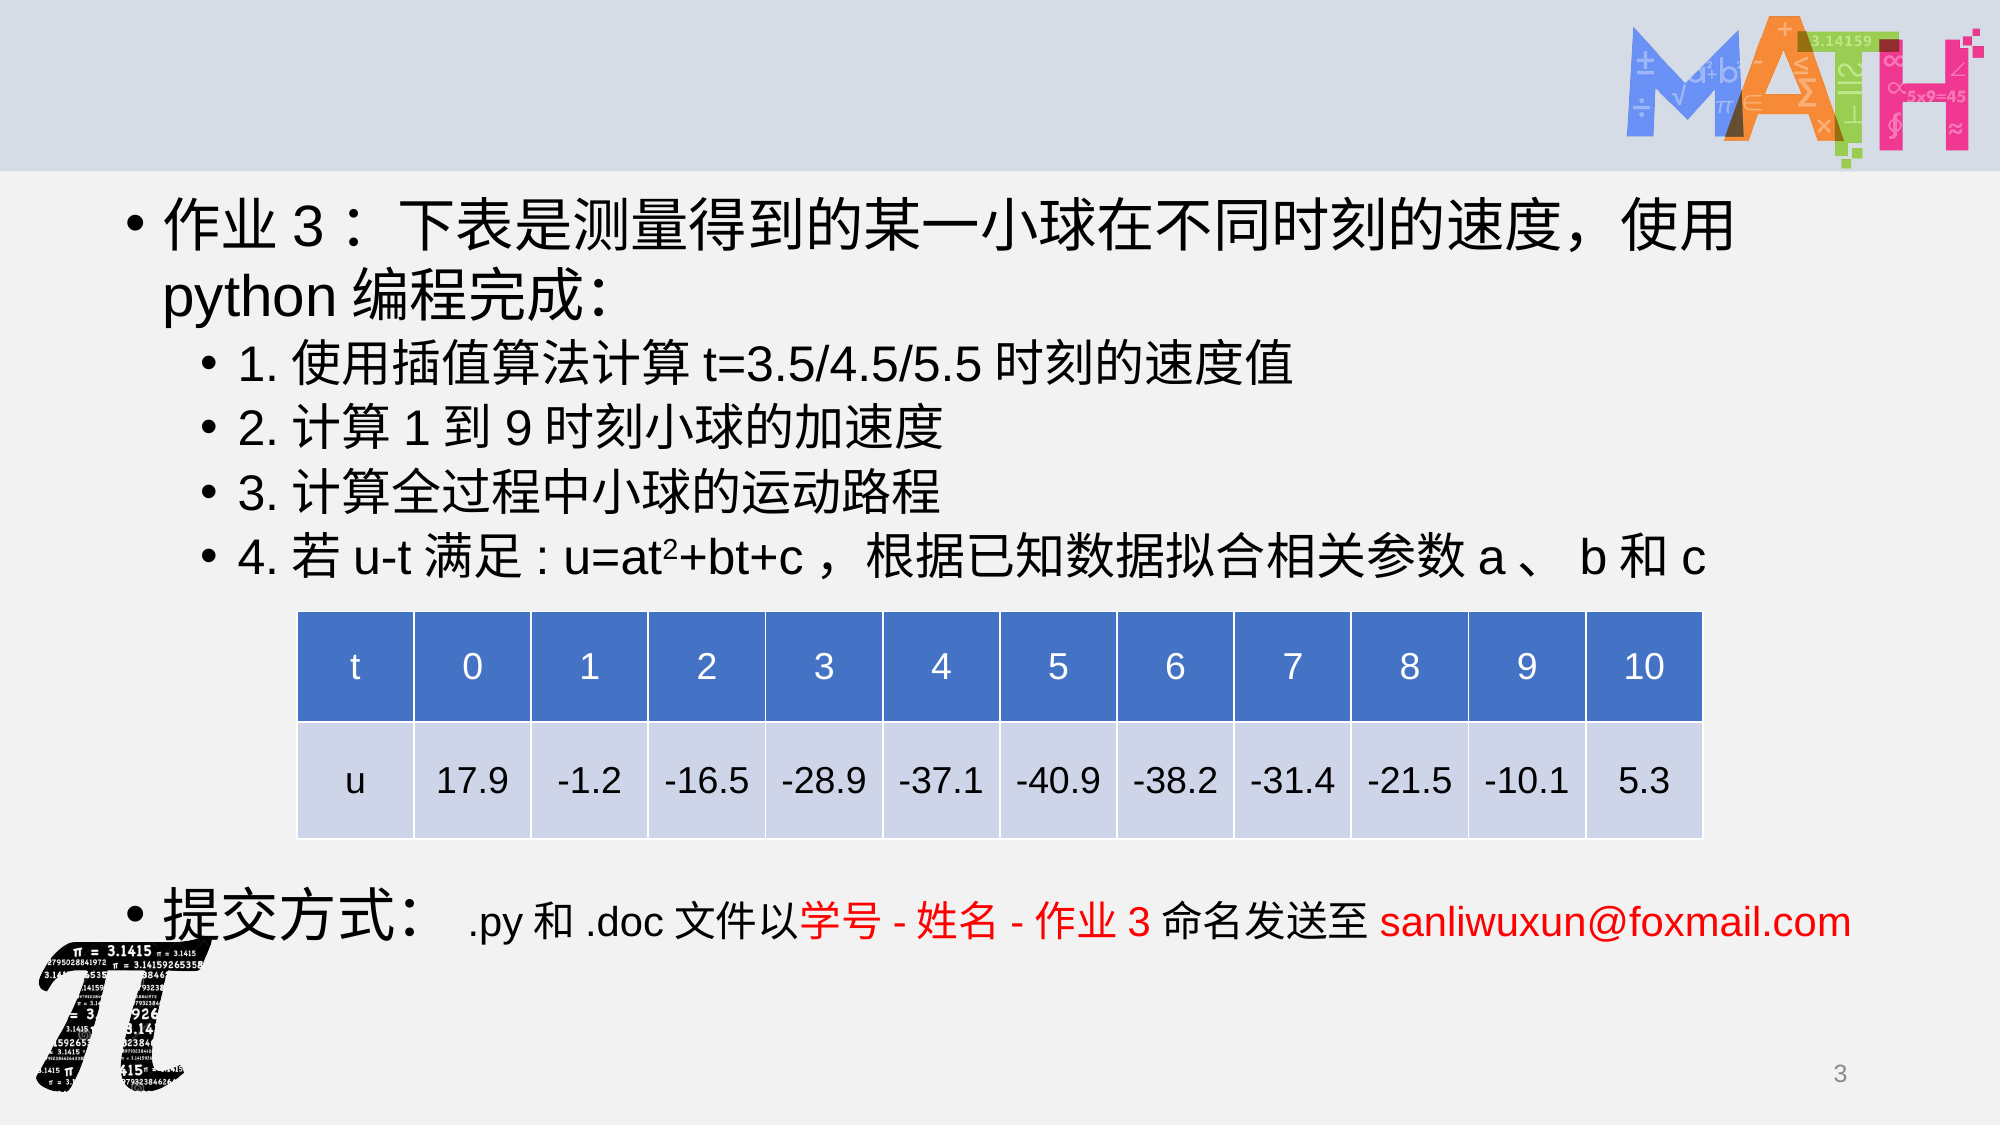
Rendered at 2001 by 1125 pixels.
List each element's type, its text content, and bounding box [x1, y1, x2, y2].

table_header t [298, 612, 413, 721]
table_cell -21.5 [1352, 723, 1468, 838]
table_cell -38.2 [1118, 723, 1233, 838]
picture [36, 937, 212, 1092]
table_cell -40.9 [1001, 723, 1116, 838]
table_cell -10.1 [1469, 723, 1585, 838]
table_cell -37.1 [884, 723, 999, 838]
table_header 0 [415, 612, 530, 721]
table_header 10 [1587, 612, 1702, 721]
table_header 8 [1352, 612, 1468, 721]
table_header 6 [1118, 612, 1233, 721]
table_header 5 [1001, 612, 1116, 721]
table_cell -31.4 [1235, 723, 1350, 838]
picture [1626, 15, 1984, 169]
table_cell -16.5 [649, 723, 765, 838]
table_header 4 [884, 612, 999, 721]
table_cell -28.9 [766, 723, 882, 838]
table_cell u [298, 723, 413, 838]
table_header 9 [1469, 612, 1585, 721]
table_cell 17.9 [415, 723, 530, 838]
table_header 7 [1235, 612, 1350, 721]
table_header 3 [766, 612, 882, 721]
list 作业3：下表是测量得到的某一小球在不同时刻的速度，使用python编程完成： 1.使用插值算法计算t=3.5/4.5/5.5时刻的速度值 2.计算1到9时刻小球的加速度 3.计算全过程中小球的运动路程 4.若u-t满足: u=at2+bt+c，根据已知数据拟合相关参数a、b和c 提交方式：.py和.doc文件以学号-姓名-作业3命名发送至sanliwuxun@foxmail.com [109, 180, 1890, 1043]
table_header 2 [649, 612, 765, 721]
table_cell 5.3 [1587, 723, 1702, 838]
table_header 1 [532, 612, 647, 721]
slide_number 3 [1412, 1043, 1863, 1103]
table_cell -1.2 [532, 723, 647, 838]
